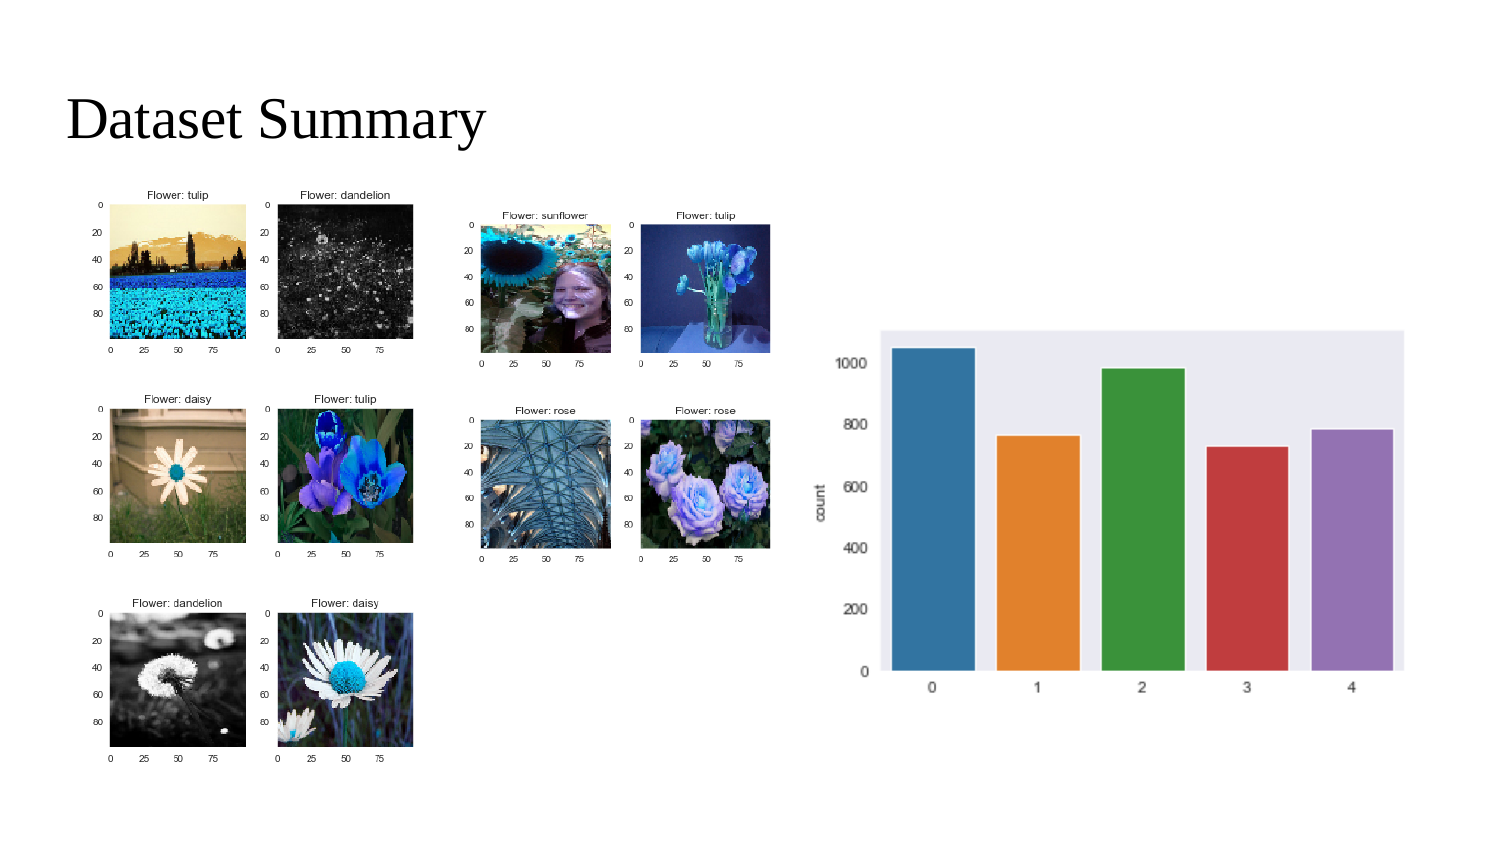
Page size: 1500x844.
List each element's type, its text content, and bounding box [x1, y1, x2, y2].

picture [85, 184, 422, 779]
title Dataset Summary [51, 72, 1449, 167]
picture [803, 314, 1420, 707]
picture [457, 183, 779, 569]
